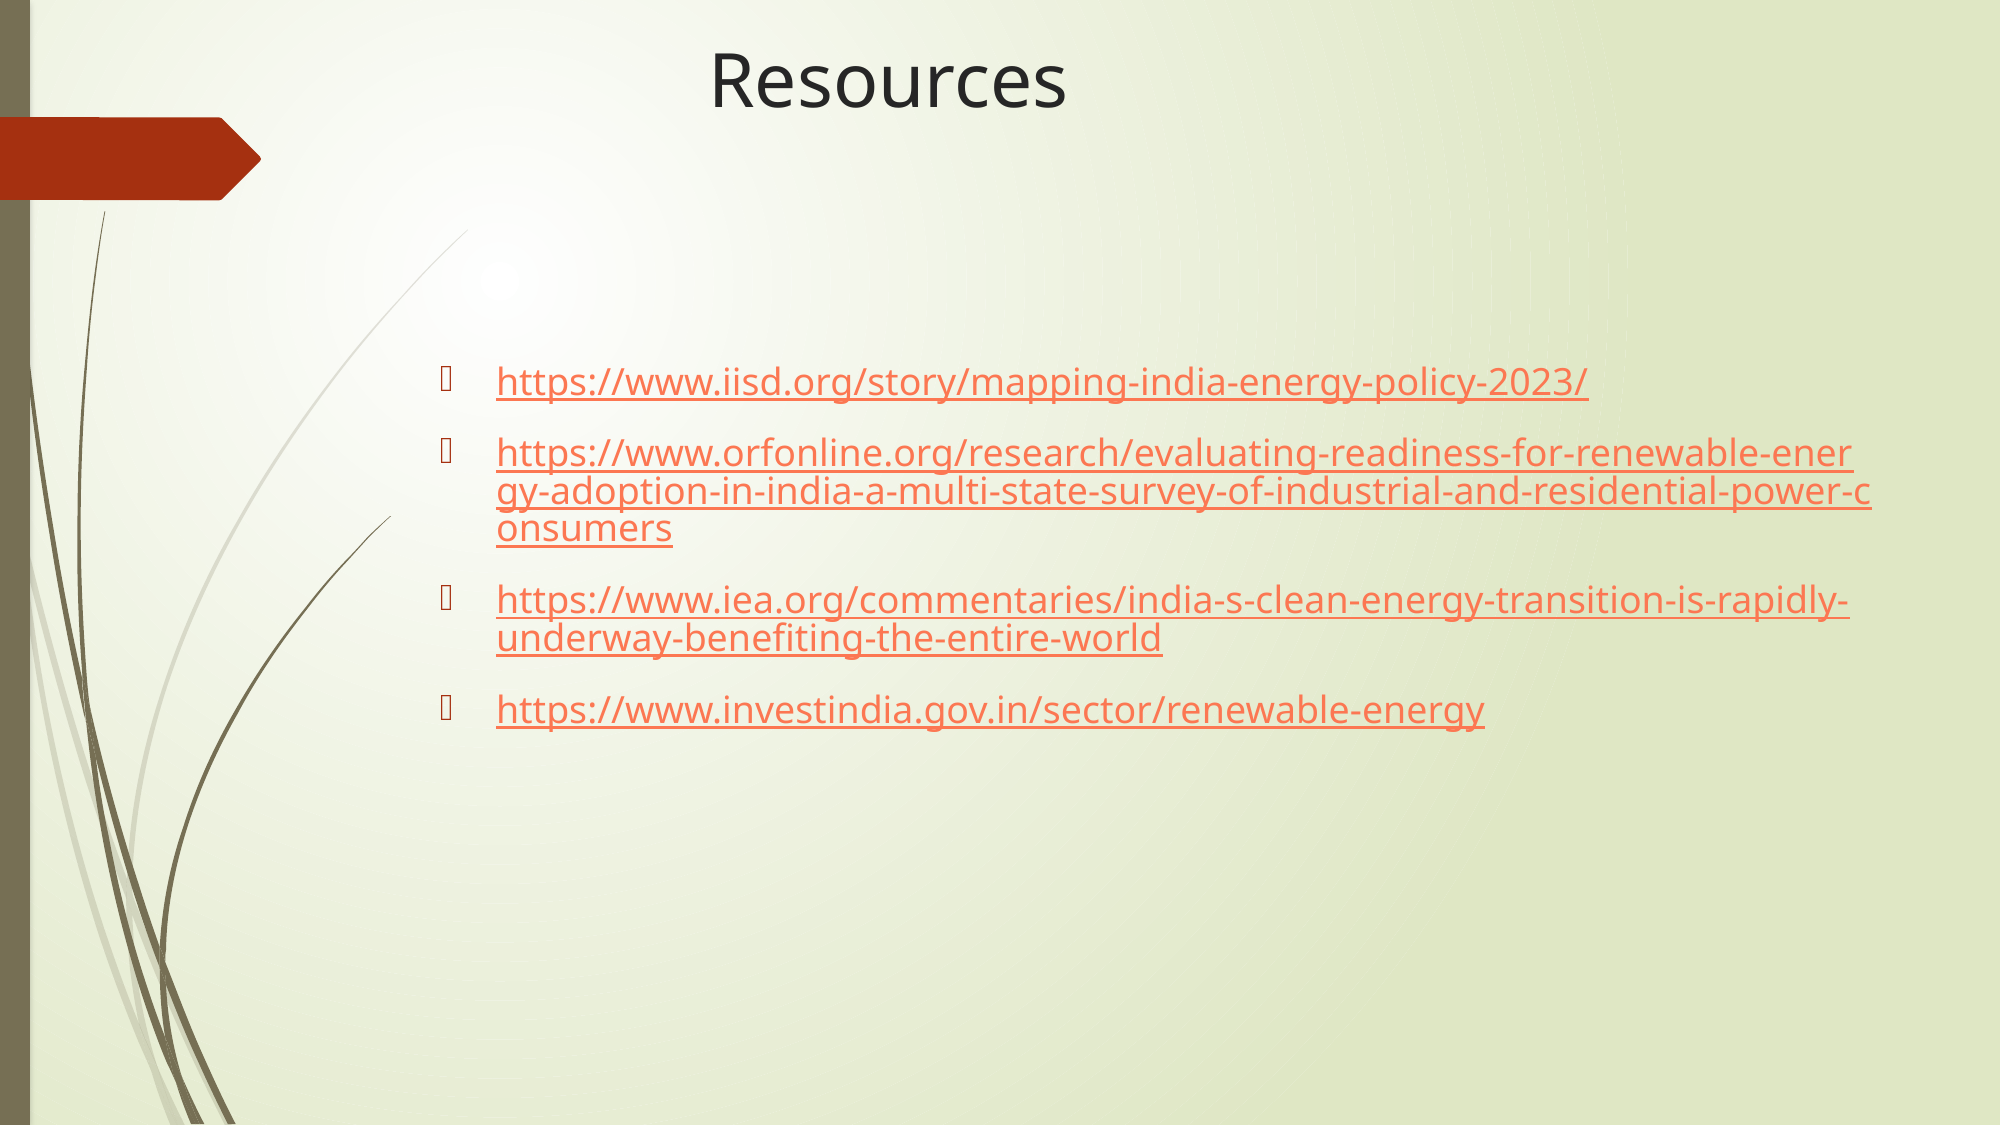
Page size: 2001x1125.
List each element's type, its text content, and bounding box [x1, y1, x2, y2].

title Resources [693, 24, 1622, 192]
list https://www.iisd.org/story/mapping-india-energy-policy-2023/ https://www.orfonline.org/research/evaluating-readiness-for-renewable-energy-adoption-in-india-a-multi-state-survey-of-industrial-and-residential-power-consumers https://www.iea.org/commentaries/india-s-clean-energy-transition-is-rapidly-underway-benefiting-the-entire-world https://www.investindia.gov.in/sector/renewable-energy [424, 350, 1888, 970]
